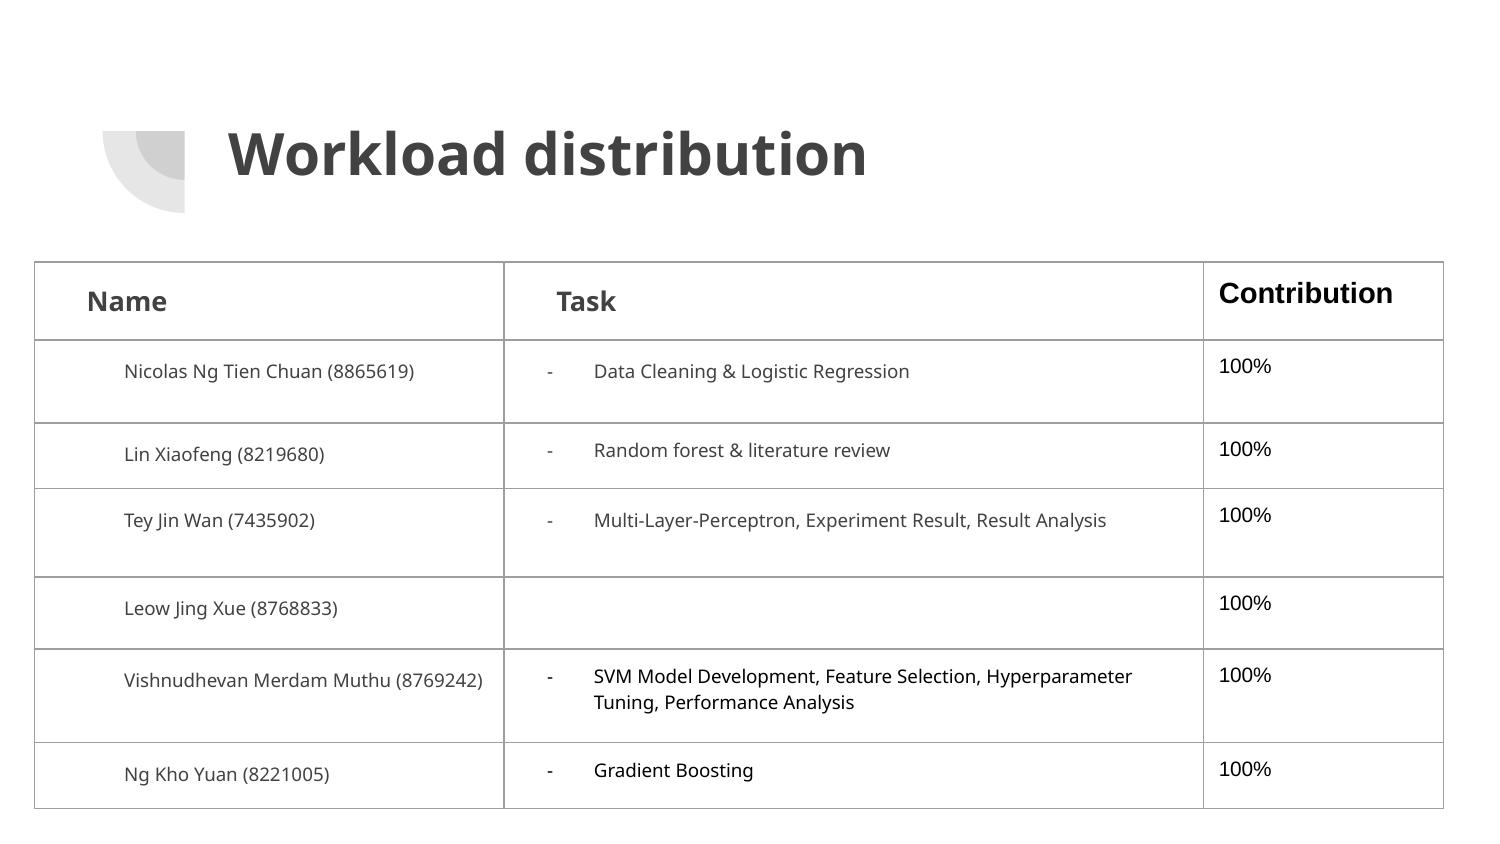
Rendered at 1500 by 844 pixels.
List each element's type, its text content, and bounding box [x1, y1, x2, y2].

table_cell Multi-Layer-Perceptron, Experiment Result, Result Analysis [505, 489, 1203, 576]
table_cell 100% [1204, 424, 1443, 488]
table_cell Gradient Boosting [505, 743, 1203, 808]
table_cell Nicolas Ng Tien Chuan (8865619) [35, 341, 503, 422]
table_cell Random forest & literature review [505, 424, 1203, 488]
table_cell Tey Jin Wan (7435902) [35, 489, 503, 576]
table_cell [505, 578, 1203, 648]
table_cell Vishnudhevan Merdam Muthu (8769242) [35, 650, 503, 742]
table_cell Leow Jing Xue (8768833) [35, 578, 503, 648]
table_header Task [505, 263, 1203, 339]
table_cell Lin Xiaofeng (8219680) [35, 424, 503, 488]
table_cell 100% [1204, 743, 1443, 808]
table_cell 100% [1204, 650, 1443, 742]
title Workload distribution [213, 98, 1368, 261]
table_cell SVM Model Development, Feature Selection, Hyperparameter Tuning, Performance Analysis [505, 650, 1203, 742]
table_cell Data Cleaning & Logistic Regression [505, 341, 1203, 422]
table_cell 100% [1204, 341, 1443, 422]
table_header Name [35, 263, 503, 339]
table_cell 100% [1204, 578, 1443, 648]
table_cell Ng Kho Yuan (8221005) [35, 743, 503, 808]
table_cell 100% [1204, 489, 1443, 576]
table_header Contribution [1204, 263, 1443, 339]
